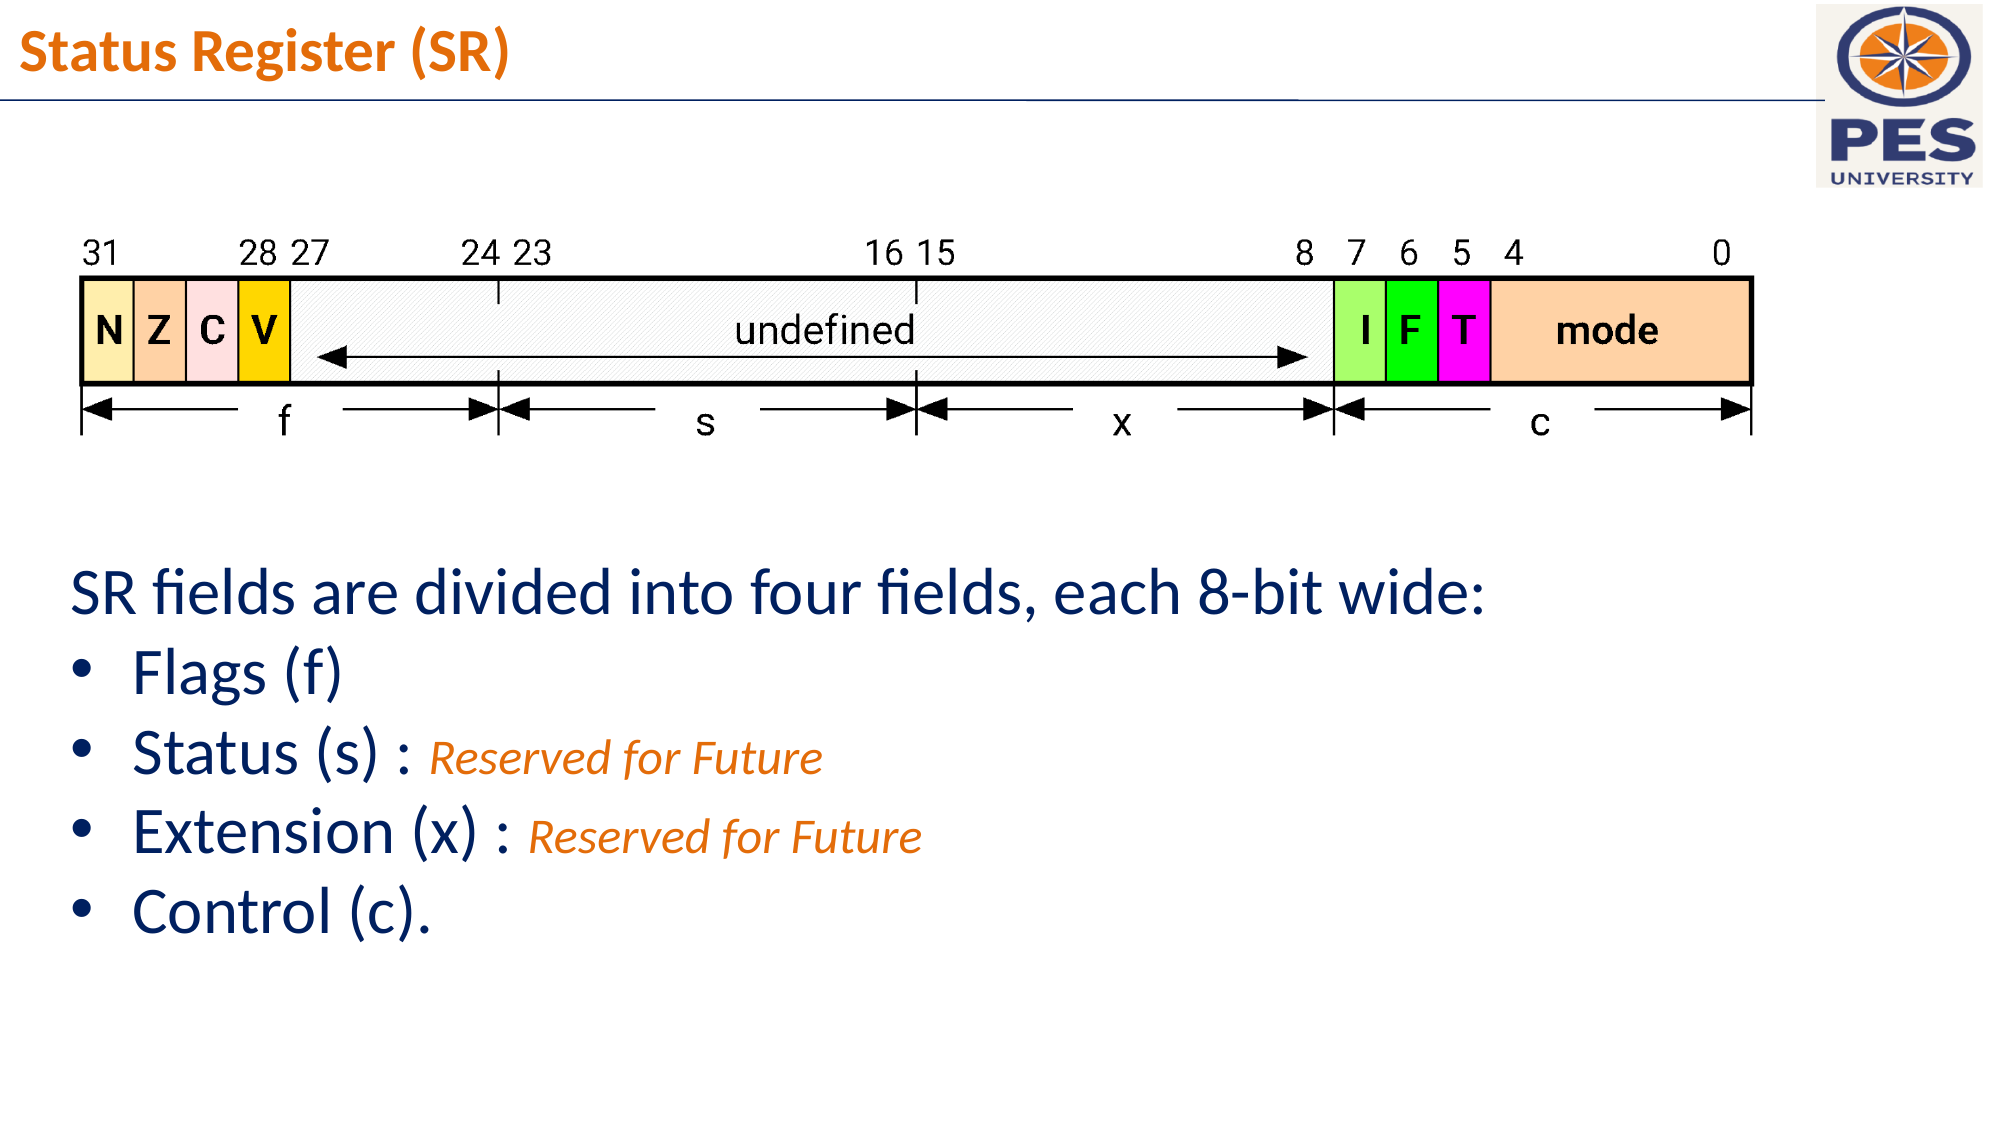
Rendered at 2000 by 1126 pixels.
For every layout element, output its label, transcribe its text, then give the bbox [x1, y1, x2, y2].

picture [1816, 4, 1984, 188]
text_box Status Register (SR) [0, 0, 871, 94]
picture [69, 224, 1763, 446]
text_box SR fields are divided into four fields, each 8-bit wide: Flags (f) Status (s) : Reserved for Future Extension (x) : Reserved for Future Control (c). [50, 537, 1563, 958]
